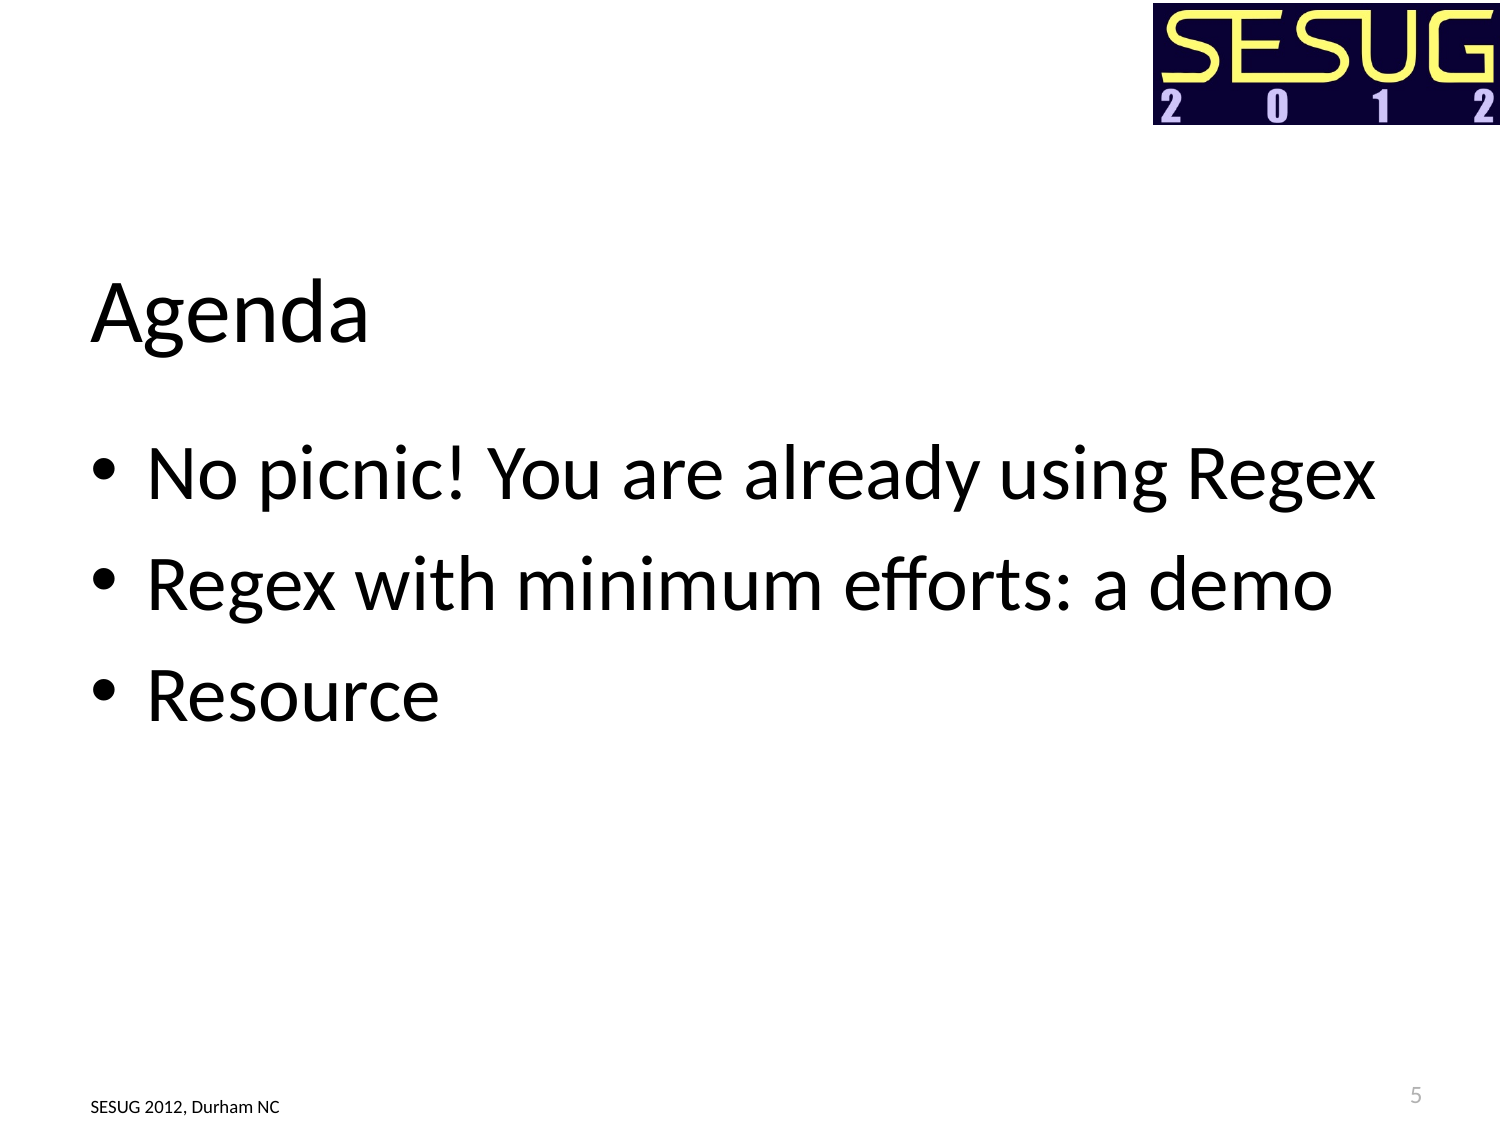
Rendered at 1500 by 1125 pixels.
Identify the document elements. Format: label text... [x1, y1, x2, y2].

picture [1153, 3, 1500, 125]
title Agenda [75, 212, 1425, 400]
list No picnic! You are already using Regex Regex with minimum efforts: a demo Resource [75, 412, 1425, 1005]
slide_number 5 [1087, 1064, 1438, 1124]
